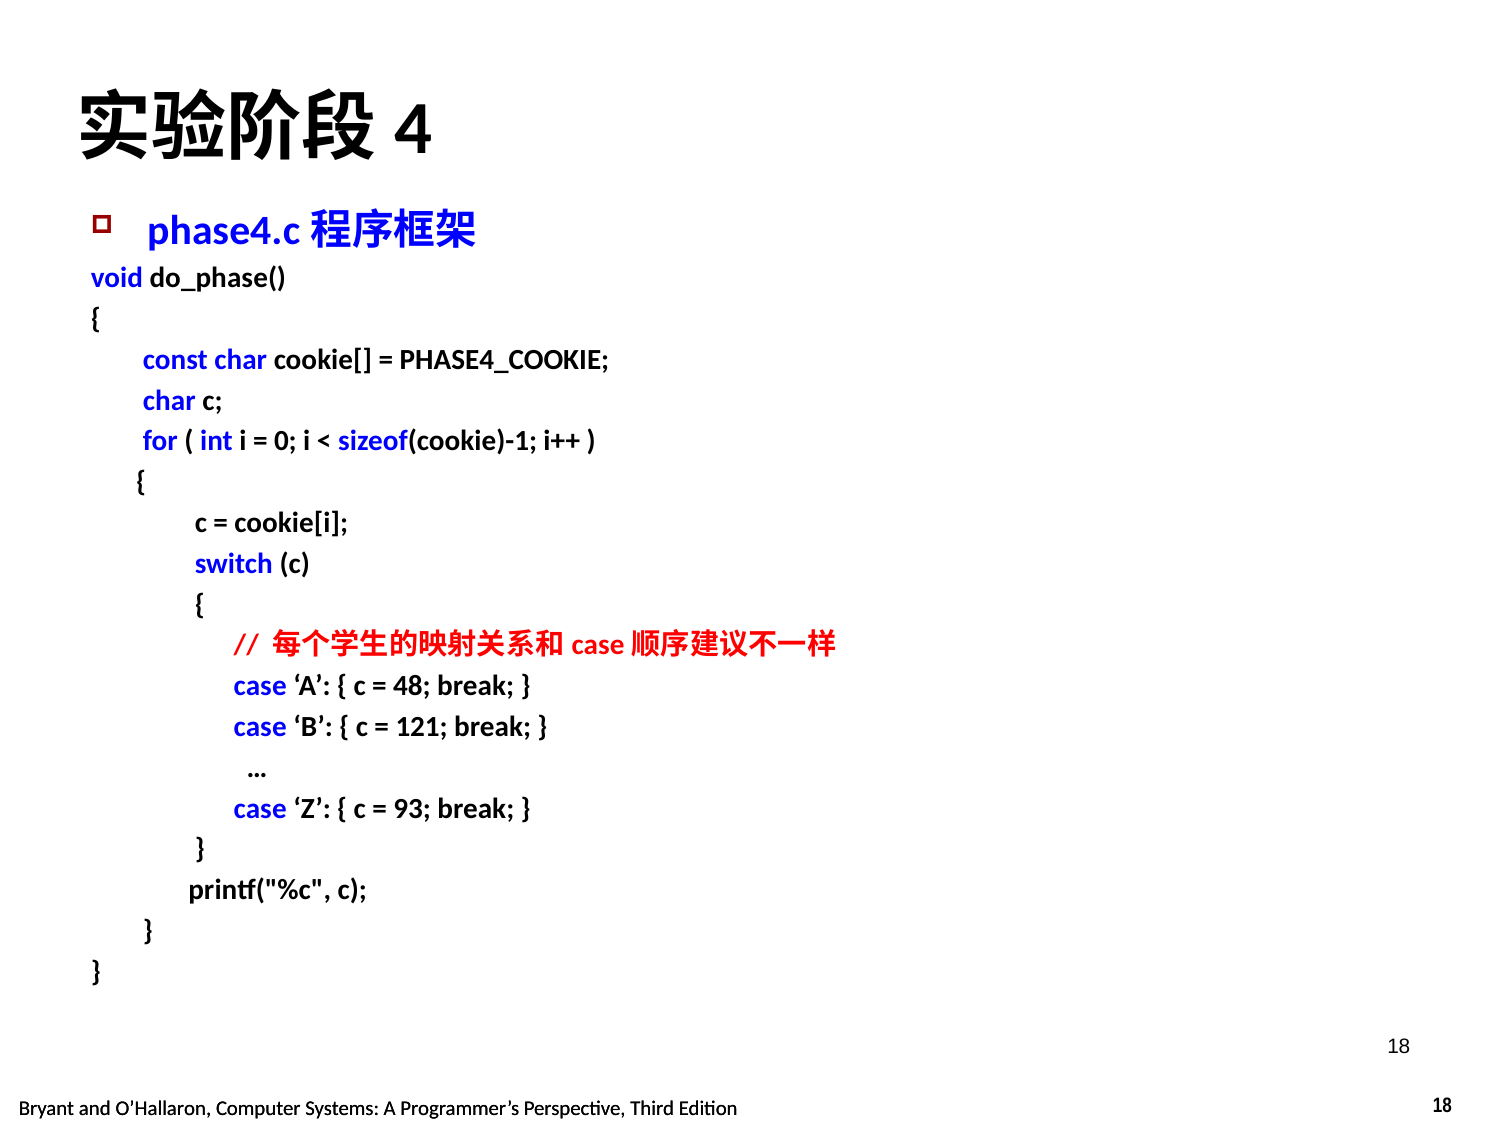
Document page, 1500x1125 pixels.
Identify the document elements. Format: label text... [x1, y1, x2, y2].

title 实验阶段4 [61, 60, 1488, 187]
text_box [1074, 1024, 1425, 1100]
list phase4.c程序框架 void do_phase() { const char cookie[] = PHASE4_COOKIE; char c; for ( int i = 0; i < sizeof(cookie)-1; i++ ) { c = cookie[i]; switch (c) { // 每个学生的映射关系和case顺序建议不一样 case ‘A’: { c = 48; break; } case ‘B’: { c = 121; break; } … case ‘Z’: { c = 93; break; } } printf("%c", c); } } [75, 194, 1425, 1016]
